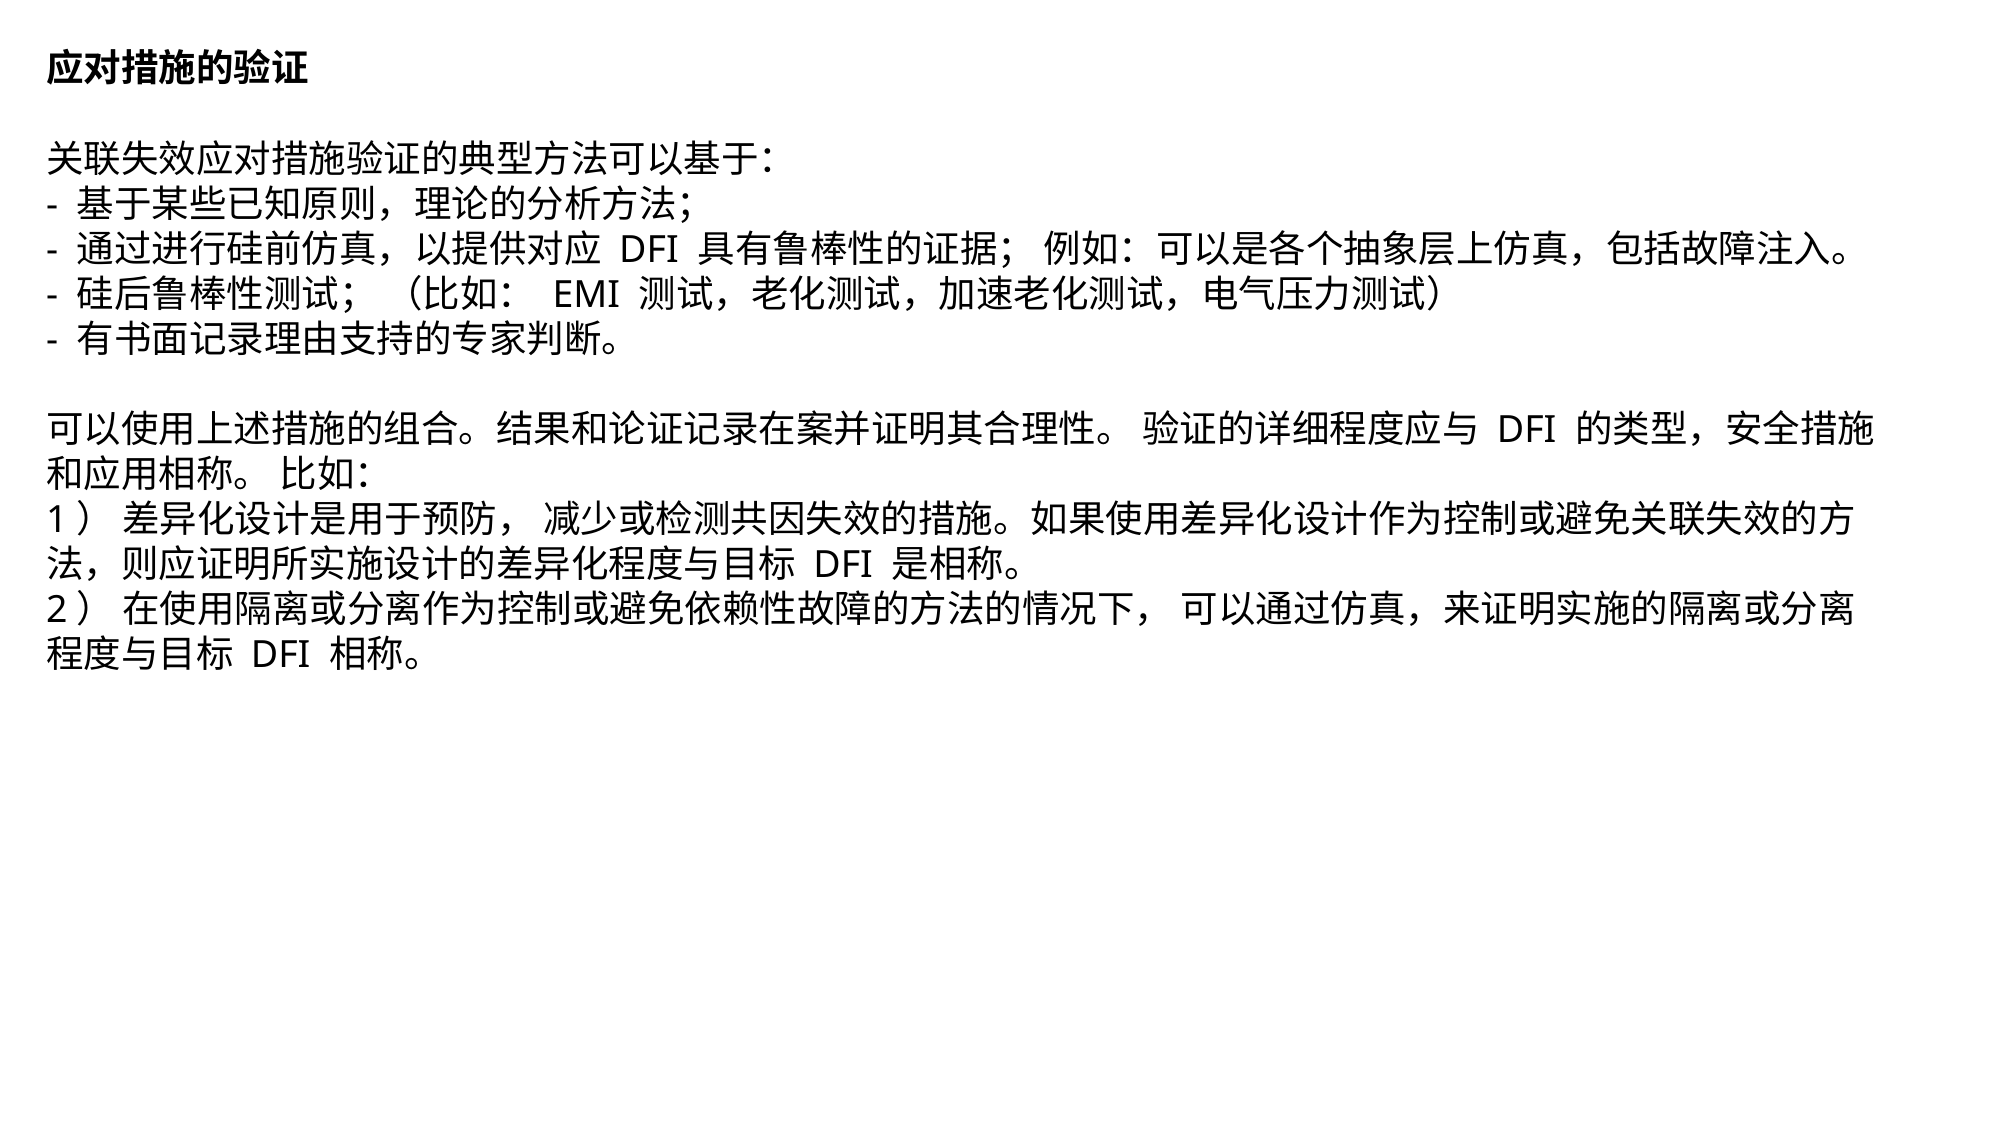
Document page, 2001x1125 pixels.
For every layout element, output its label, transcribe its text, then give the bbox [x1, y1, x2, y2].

text_box 应对措施的验证 [31, 36, 1032, 127]
text_box 关联失效应对措施验证的典型方法可以基于： - 基于某些已知原则，理论的分析方法； - 通过进行硅前仿真，以提供对应 DFI 具有鲁棒性的证据； 例如：可以是各个抽象层上仿真，包括故障注入。 - 硅后鲁棒性测试； （比如： EMI 测试，老化测试，加速老化测试，电气压力测试） - 有书面记录理由支持的专家判断。 可以使用上述措施的组合。结果和论证记录在案并证明其合理性。 验证的详细程度应与 DFI 的类型，安全措施 和应用相称。 比如： 1） 差异化设计是用于预防， 减少或检测共因失效的措施。如果使用差异化设计作为控制或避免关联失效的方 法，则应证明所实施设计的差异化程度与目标 DFI 是相称。 2） 在使用隔离或分离作为控制或避免依赖性故障的方法的情况下， 可以通过仿真，来证明实施的隔离或分离 程度与目标 DFI 相称。 [31, 127, 1940, 727]
